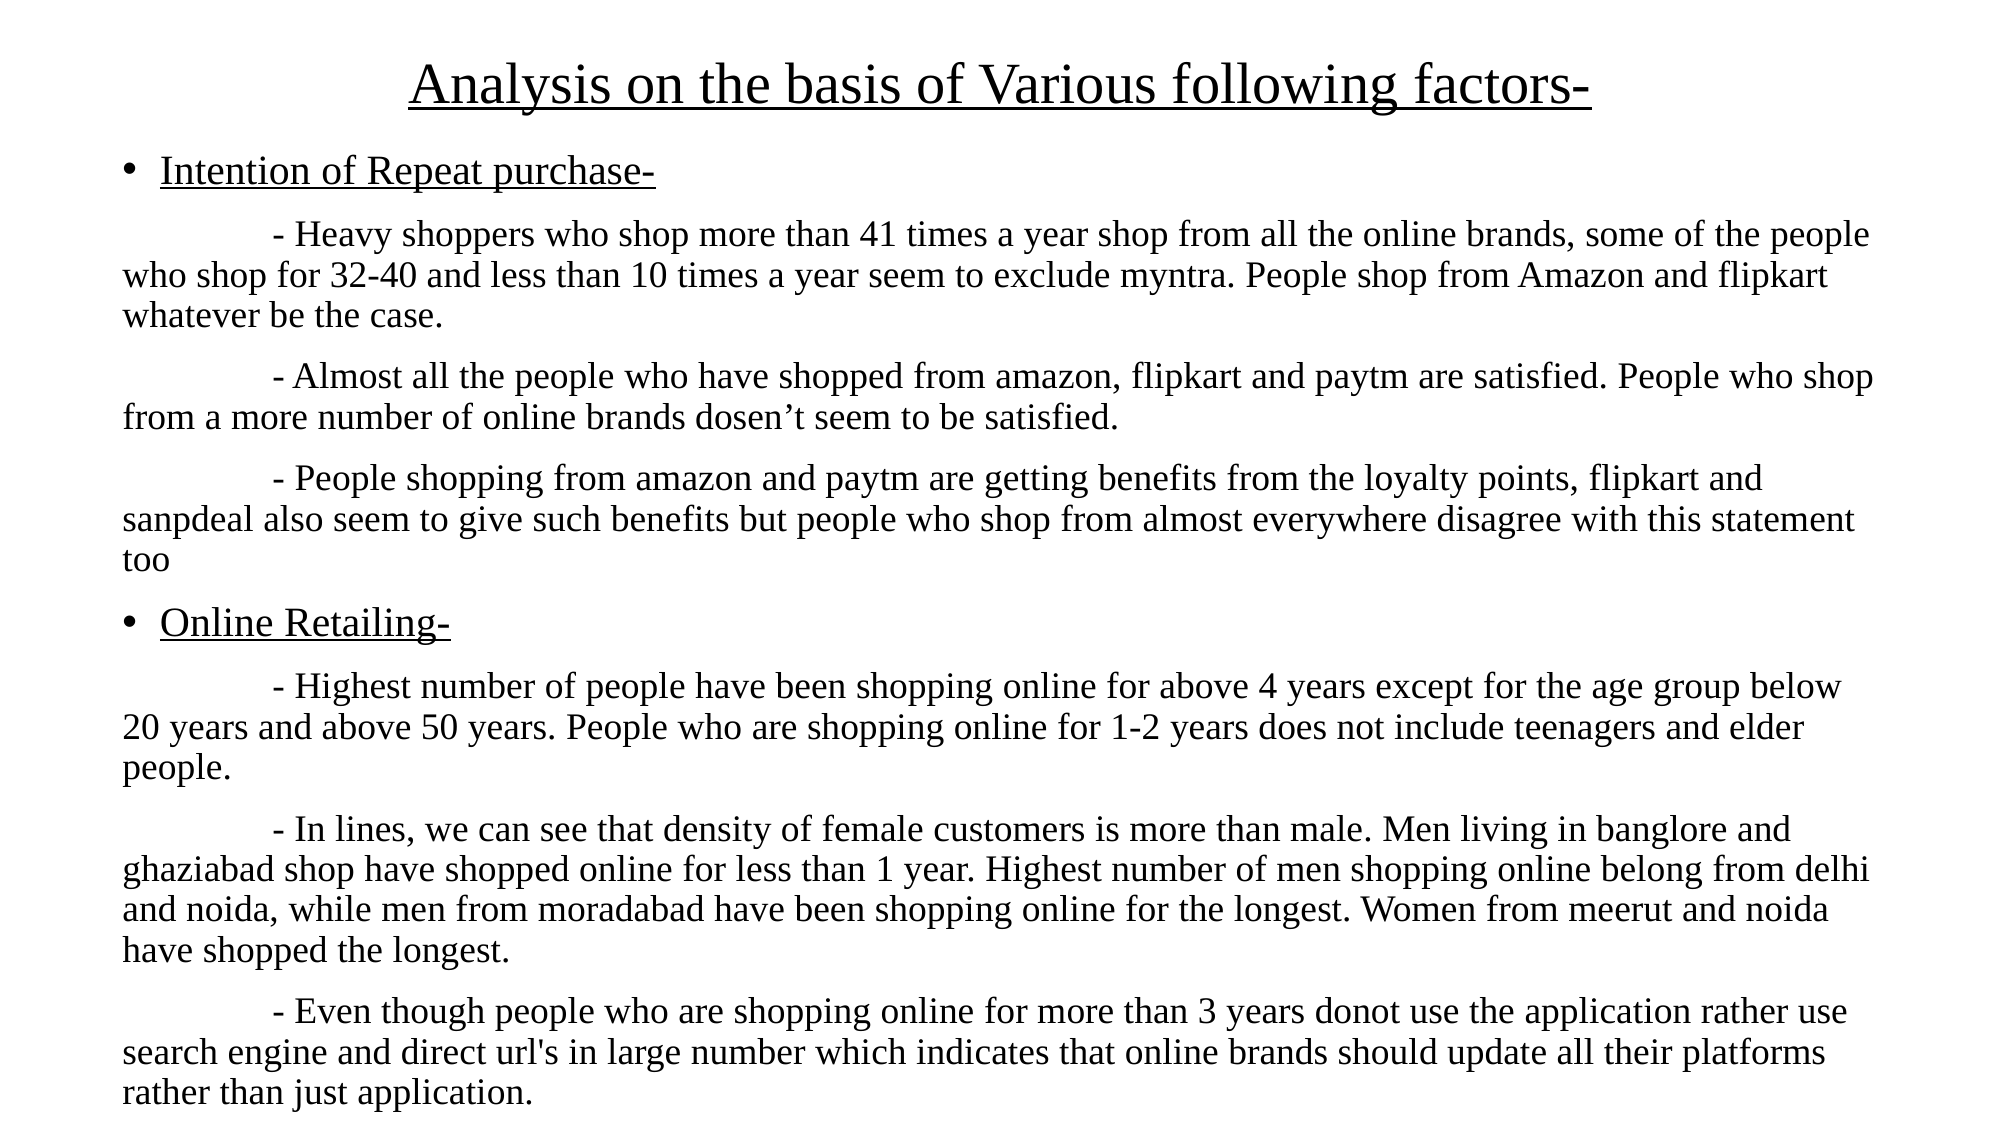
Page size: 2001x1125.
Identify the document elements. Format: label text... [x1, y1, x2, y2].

title Analysis on the basis of Various following factors- [137, 31, 1863, 139]
list Intention of Repeat purchase- - Heavy shoppers who shop more than 41 times a year shop from all the online brands, some of the people who shop for 32-40 and less than 10 times a year seem to exclude myntra. People shop from Amazon and flipkart whatever be the case. - Almost all the people who have shopped from amazon, flipkart and paytm are satisfied. People who shop from a more number of online brands dosen’t seem to be satisfied. - People shopping from amazon and paytm are getting benefits from the loyalty points, flipkart and sanpdeal also seem to give such benefits but people who shop from almost everywhere disagree with this statement too Online Retailing- - Highest number of people have been shopping online for above 4 years except for the age group below 20 years and above 50 years. People who are shopping online for 1-2 years does not include teenagers and elder people. - In lines, we can see that density of female customers is more than male. Men living in banglore and ghaziabad shop have shopped online for less than 1 year. Highest number of men shopping online belong from delhi and noida, while men from moradabad have been shopping online for the longest. Women from meerut and noida have shopped the longest. - Even though people who are shopping online for more than 3 years donot use the application rather use search engine and direct url's in large number which indicates that online brands should update all their platforms rather than just application. [107, 141, 1893, 1094]
